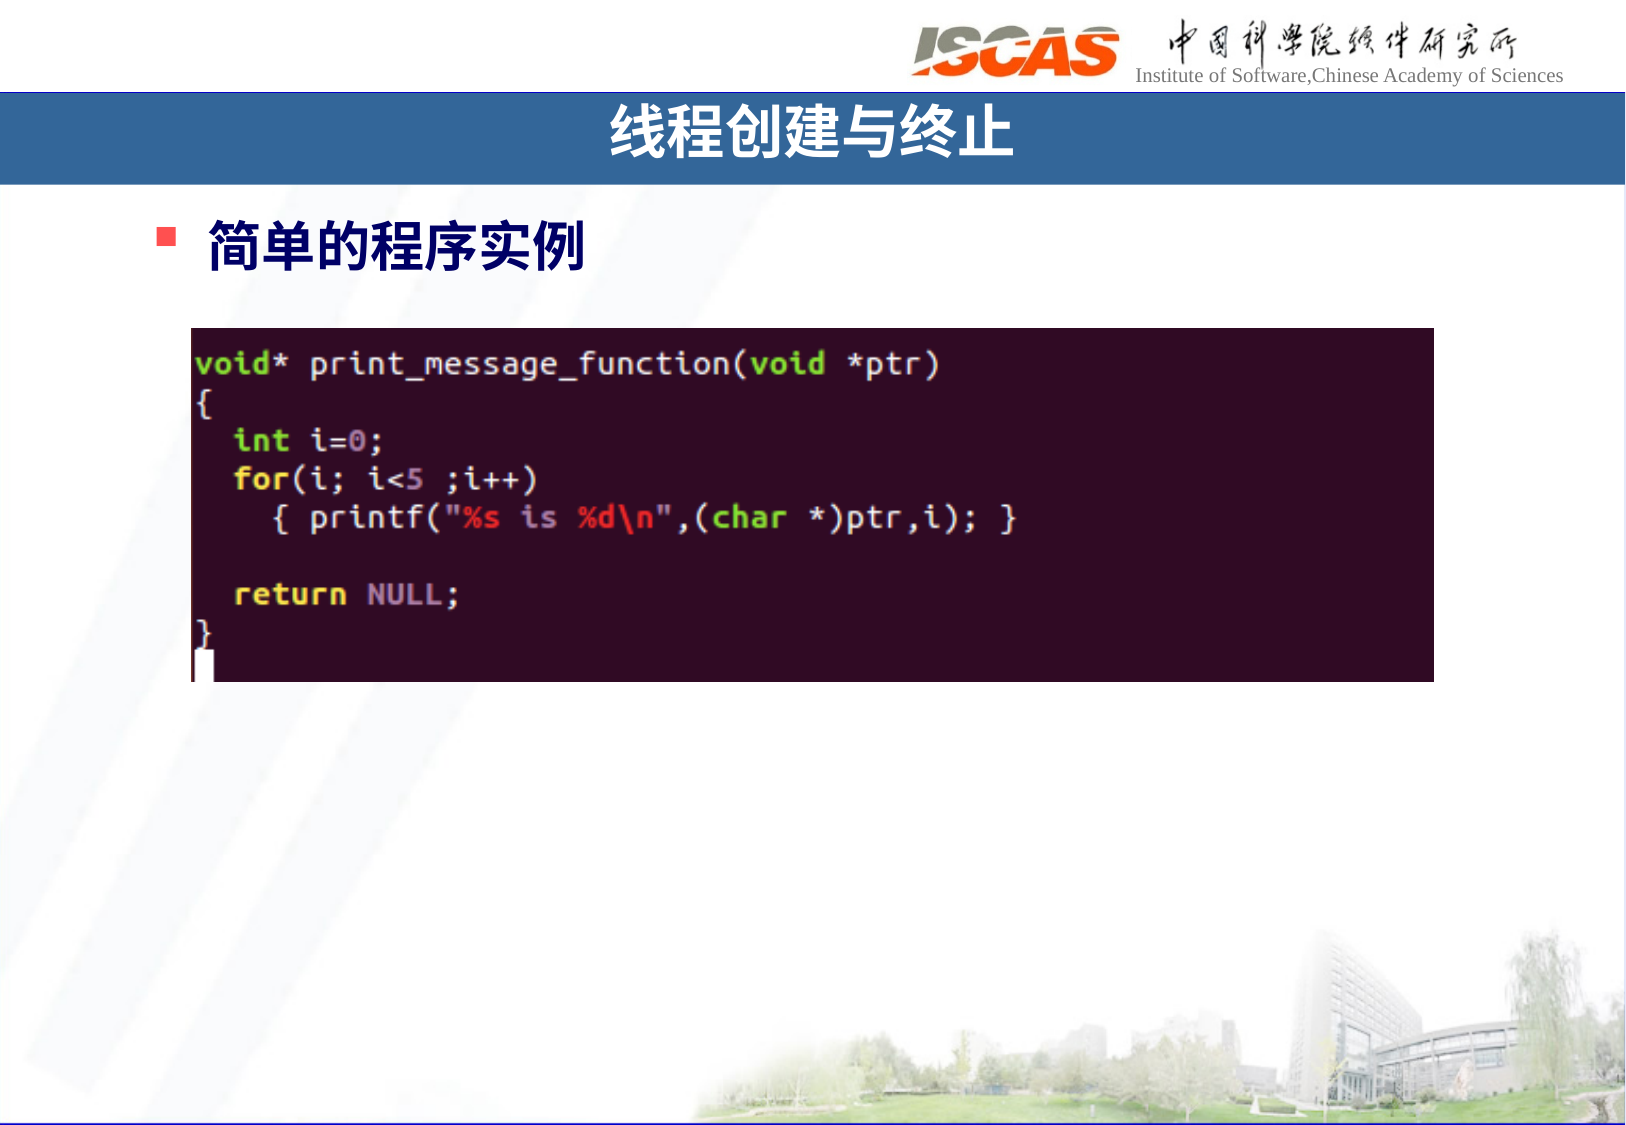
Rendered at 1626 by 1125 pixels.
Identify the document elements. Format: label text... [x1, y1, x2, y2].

title 线程创建与终止 [0, 93, 1625, 185]
list 简单的程序实例 [136, 204, 1489, 961]
picture [0, 92, 1626, 1125]
picture [1166, 15, 1519, 71]
picture [907, 18, 1132, 87]
